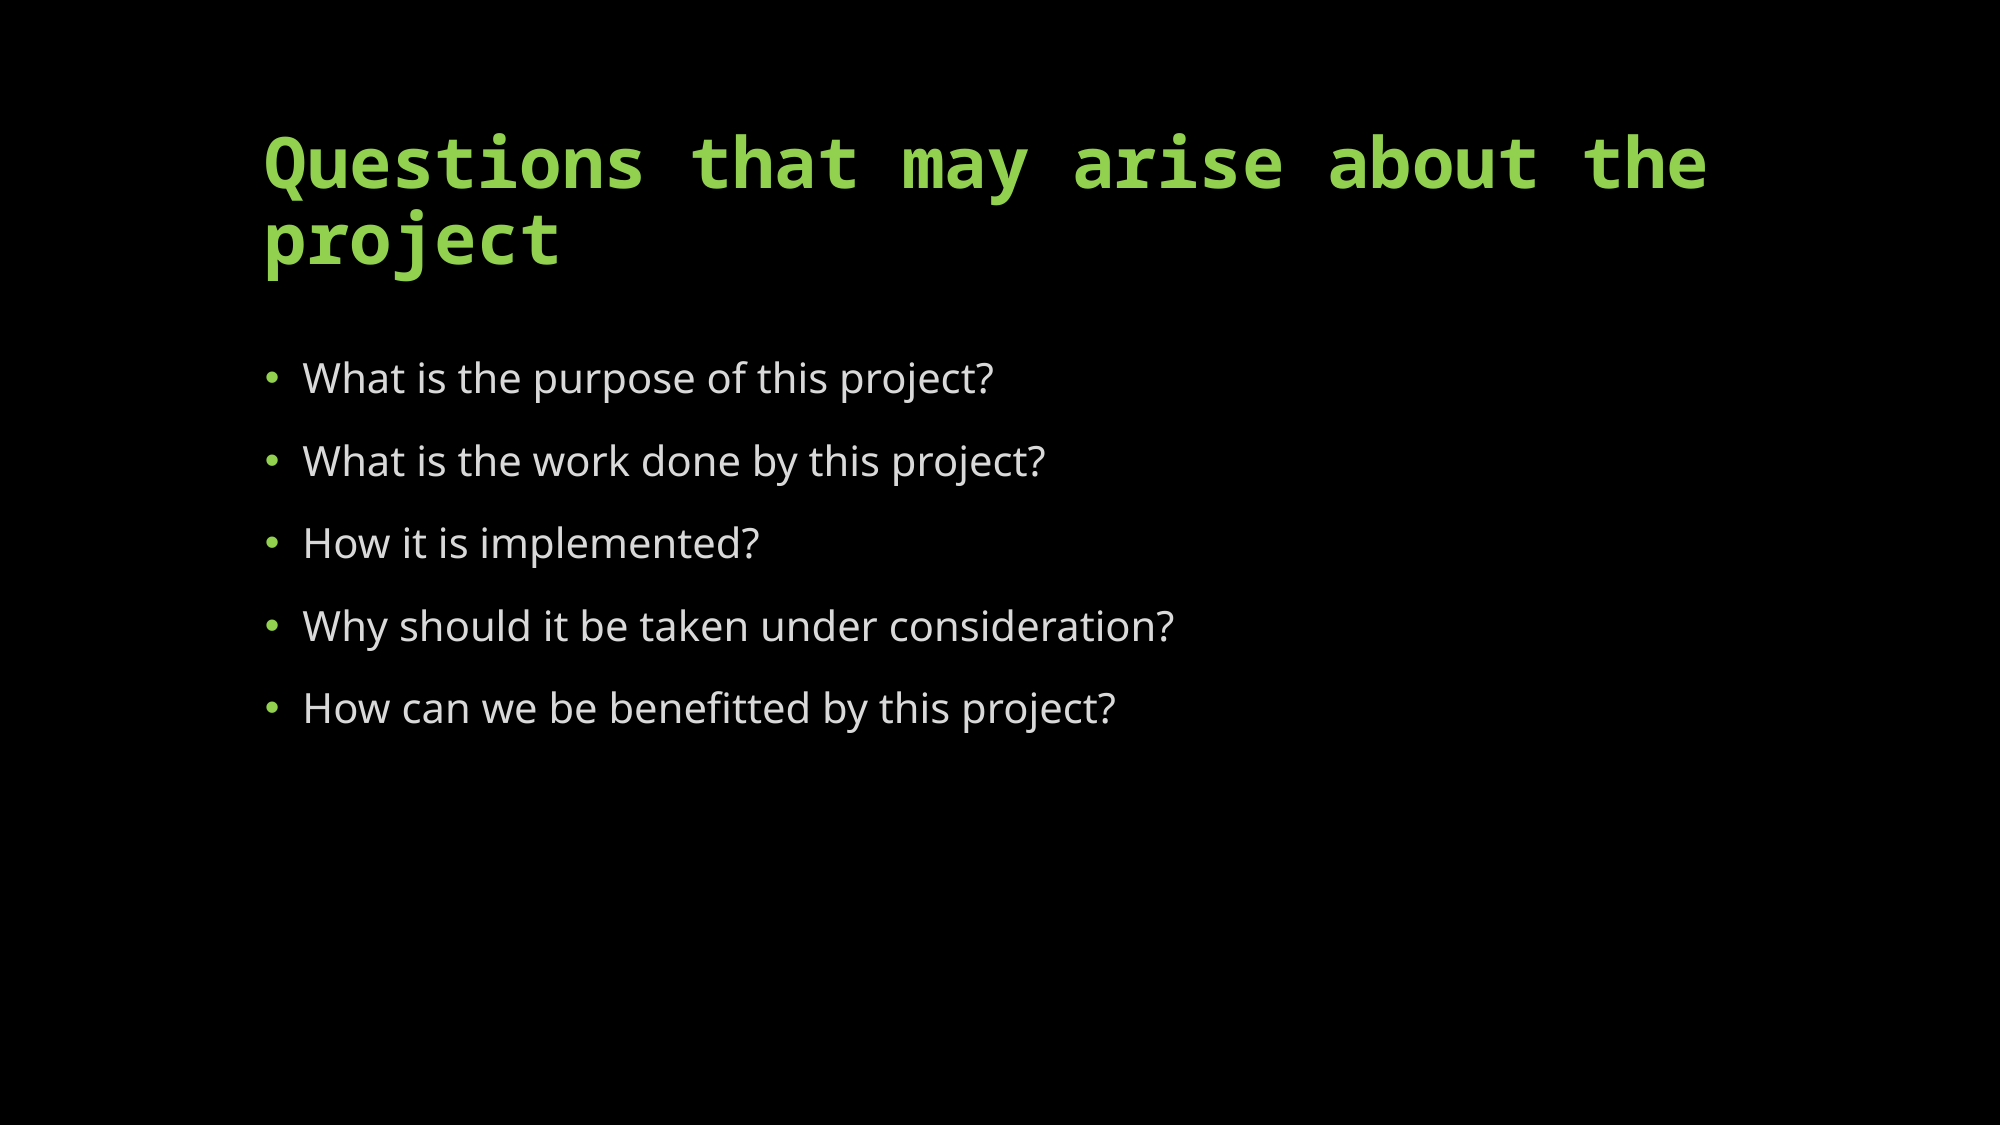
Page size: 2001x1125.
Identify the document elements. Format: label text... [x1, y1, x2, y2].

title Questions that may arise about the project [249, 99, 1813, 288]
list What is the purpose of this project? What is the work done by this project? How it is implemented? Why should it be taken under consideration? How can we be benefitted by this project? [249, 350, 1750, 800]
